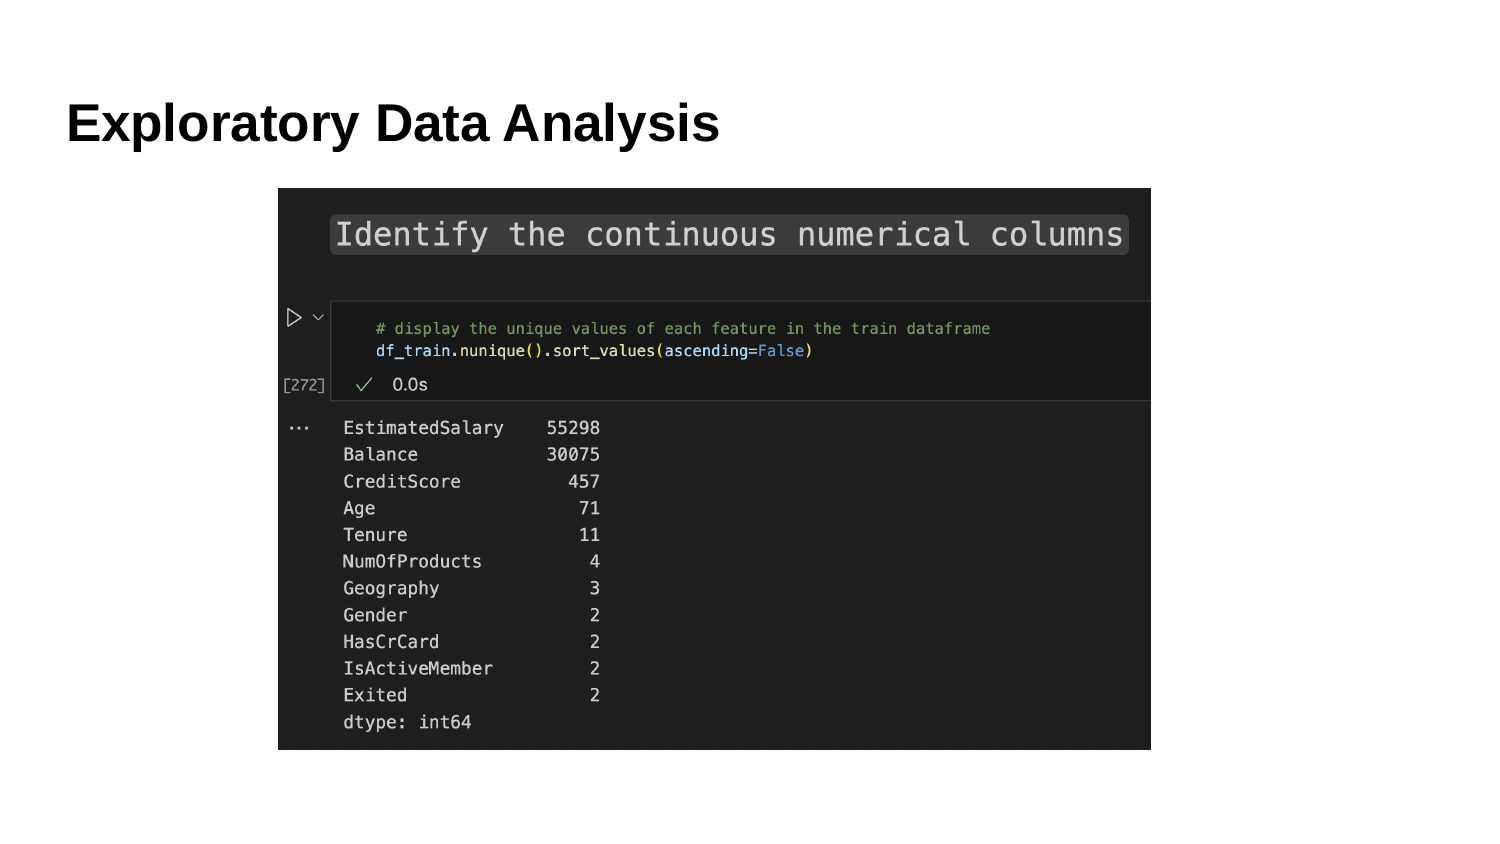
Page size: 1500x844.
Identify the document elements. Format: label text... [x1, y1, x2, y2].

picture [278, 188, 1151, 750]
title Exploratory Data Analysis [51, 72, 1449, 167]
